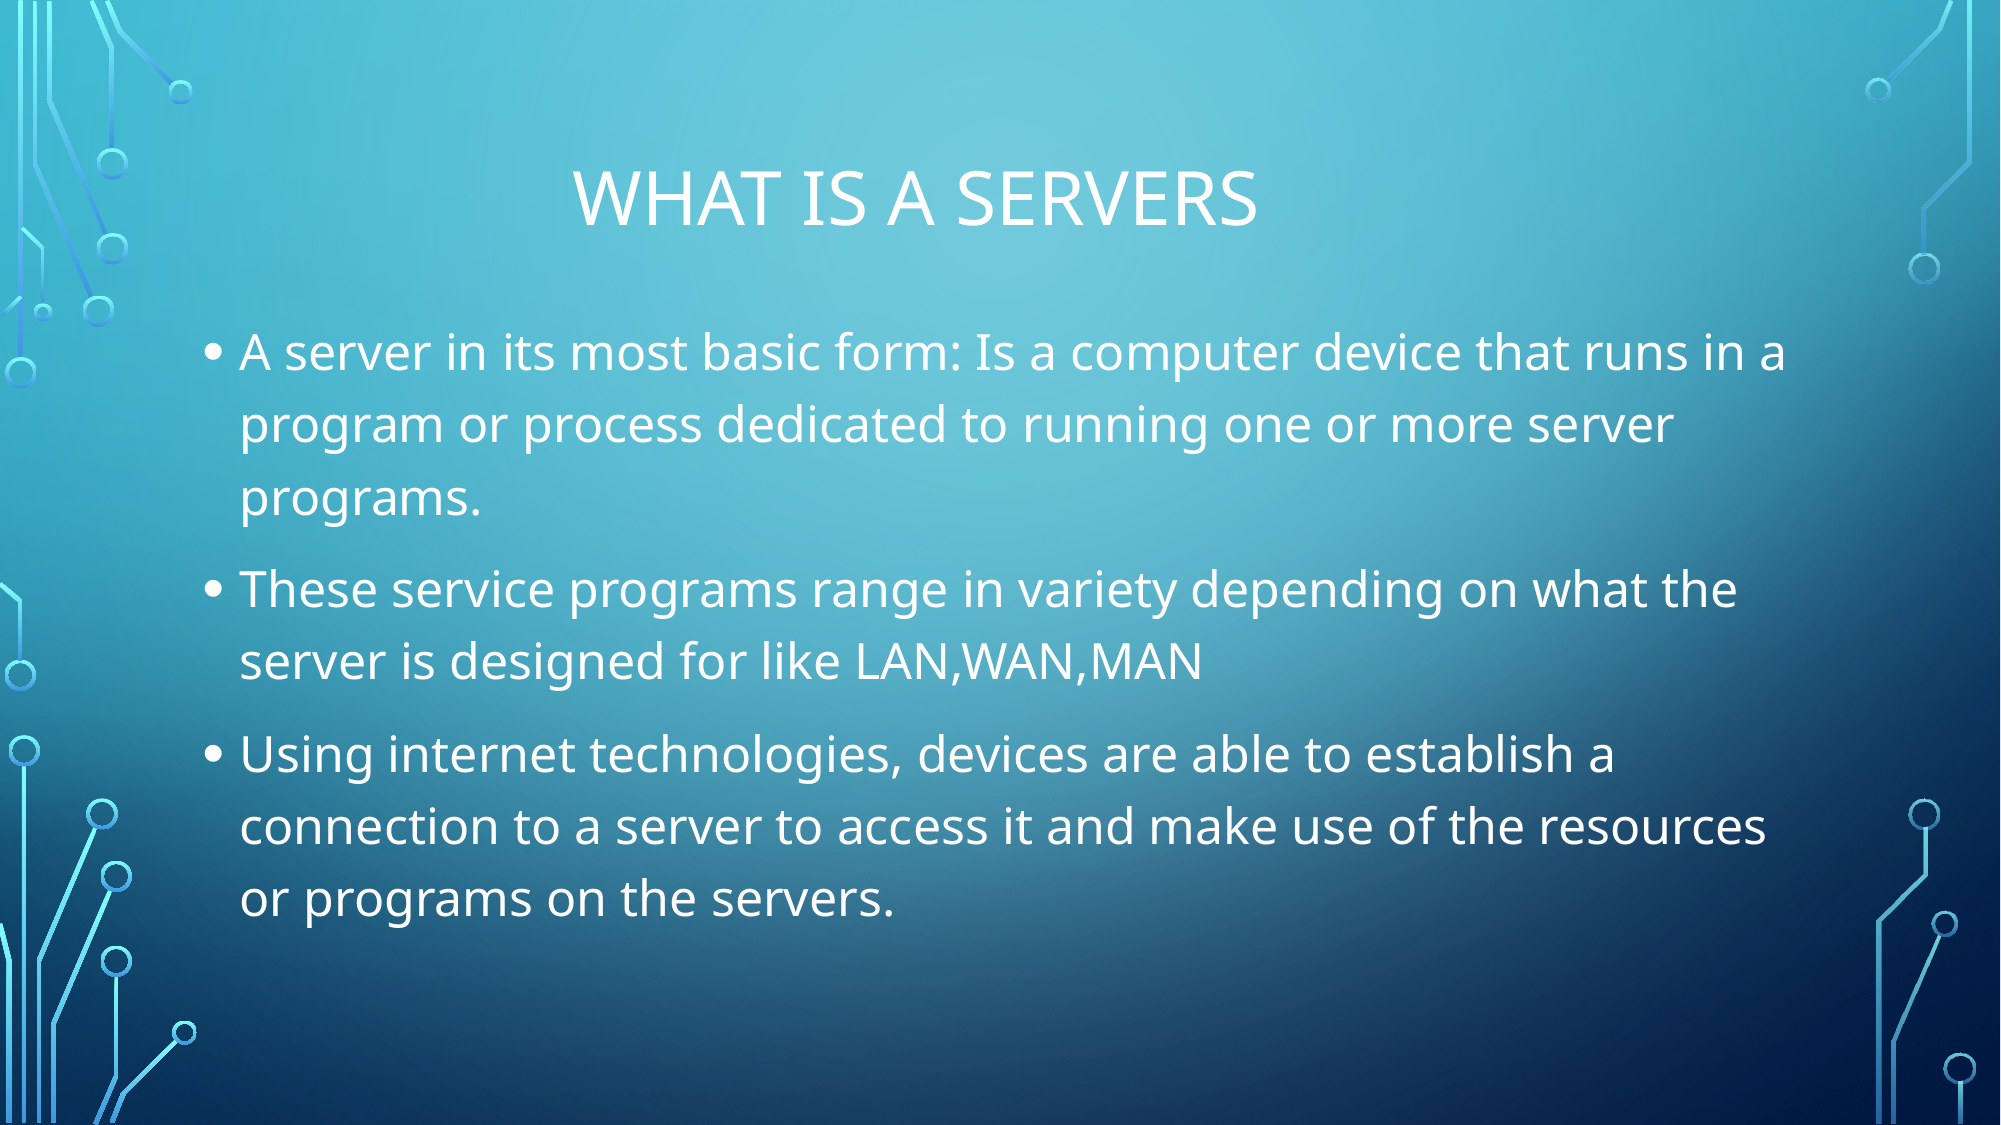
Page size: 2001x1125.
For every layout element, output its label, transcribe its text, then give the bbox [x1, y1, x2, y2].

list A server in its most basic form: Is a computer device that runs in a program or process dedicated to running one or more server programs. These service programs range in variety depending on what the server is designed for like LAN,WAN,MAN Using internet technologies, devices are able to establish a connection to a server to access it and make use of the resources or programs on the servers. [187, 301, 1813, 950]
title What is a Servers [187, 101, 1813, 301]
